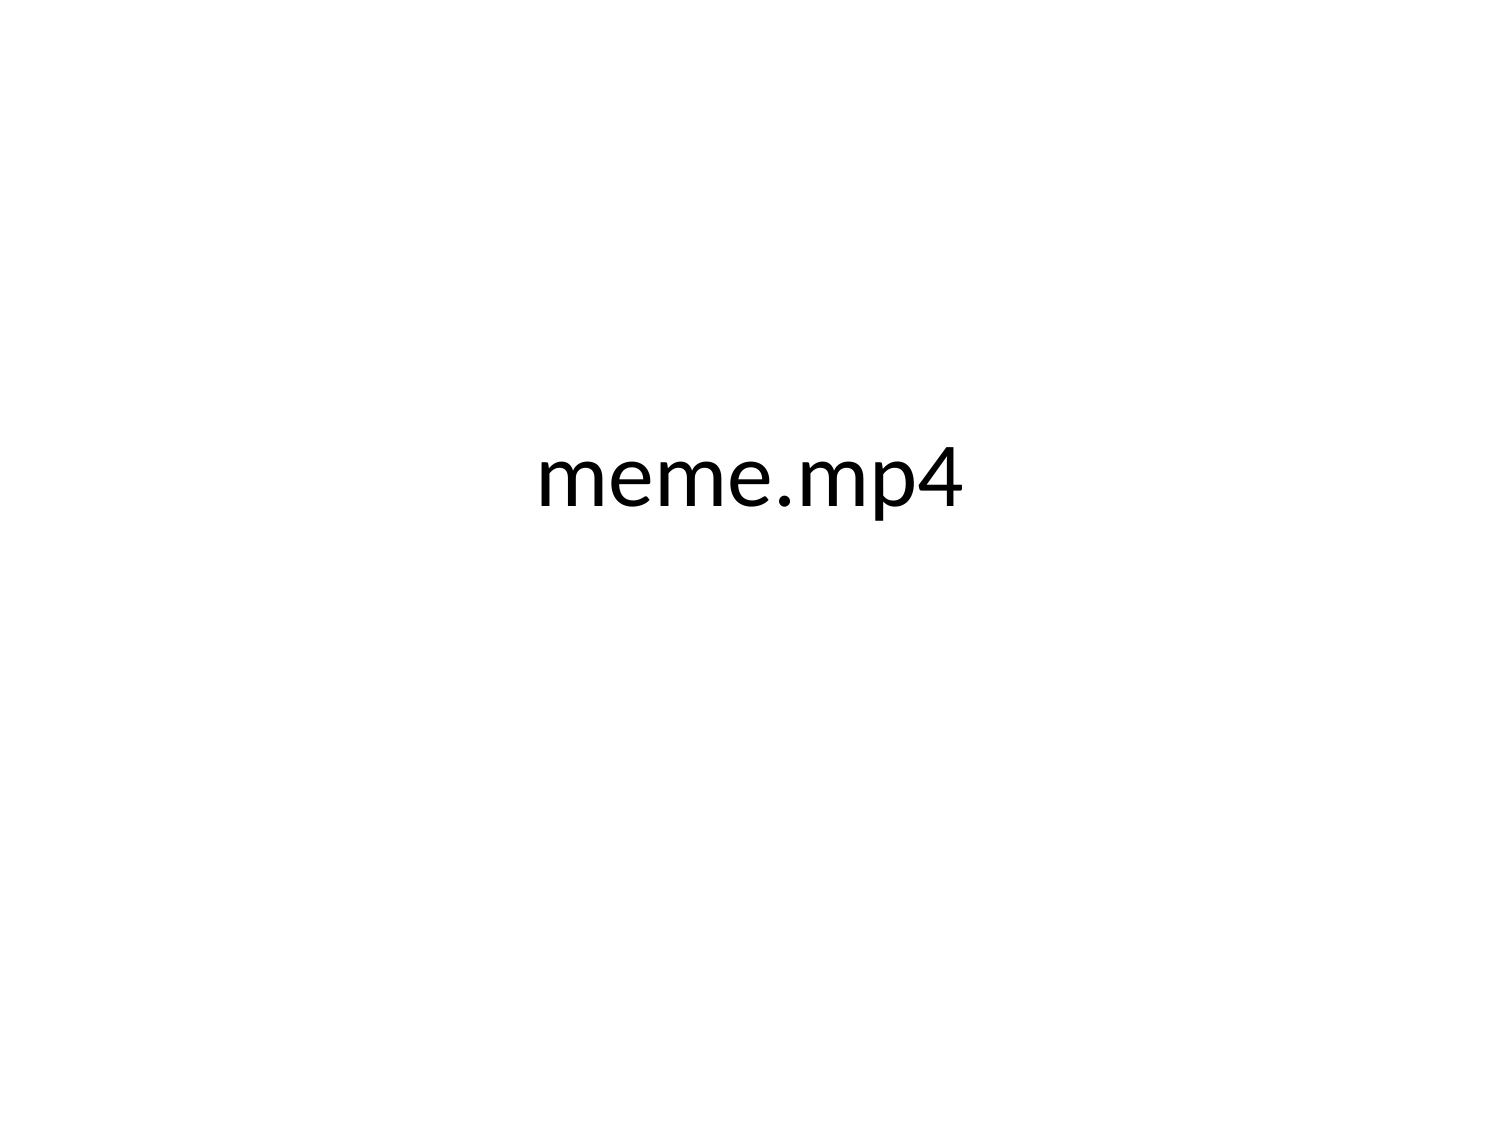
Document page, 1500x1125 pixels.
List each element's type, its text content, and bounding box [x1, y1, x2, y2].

title meme.mp4 [112, 349, 1388, 591]
